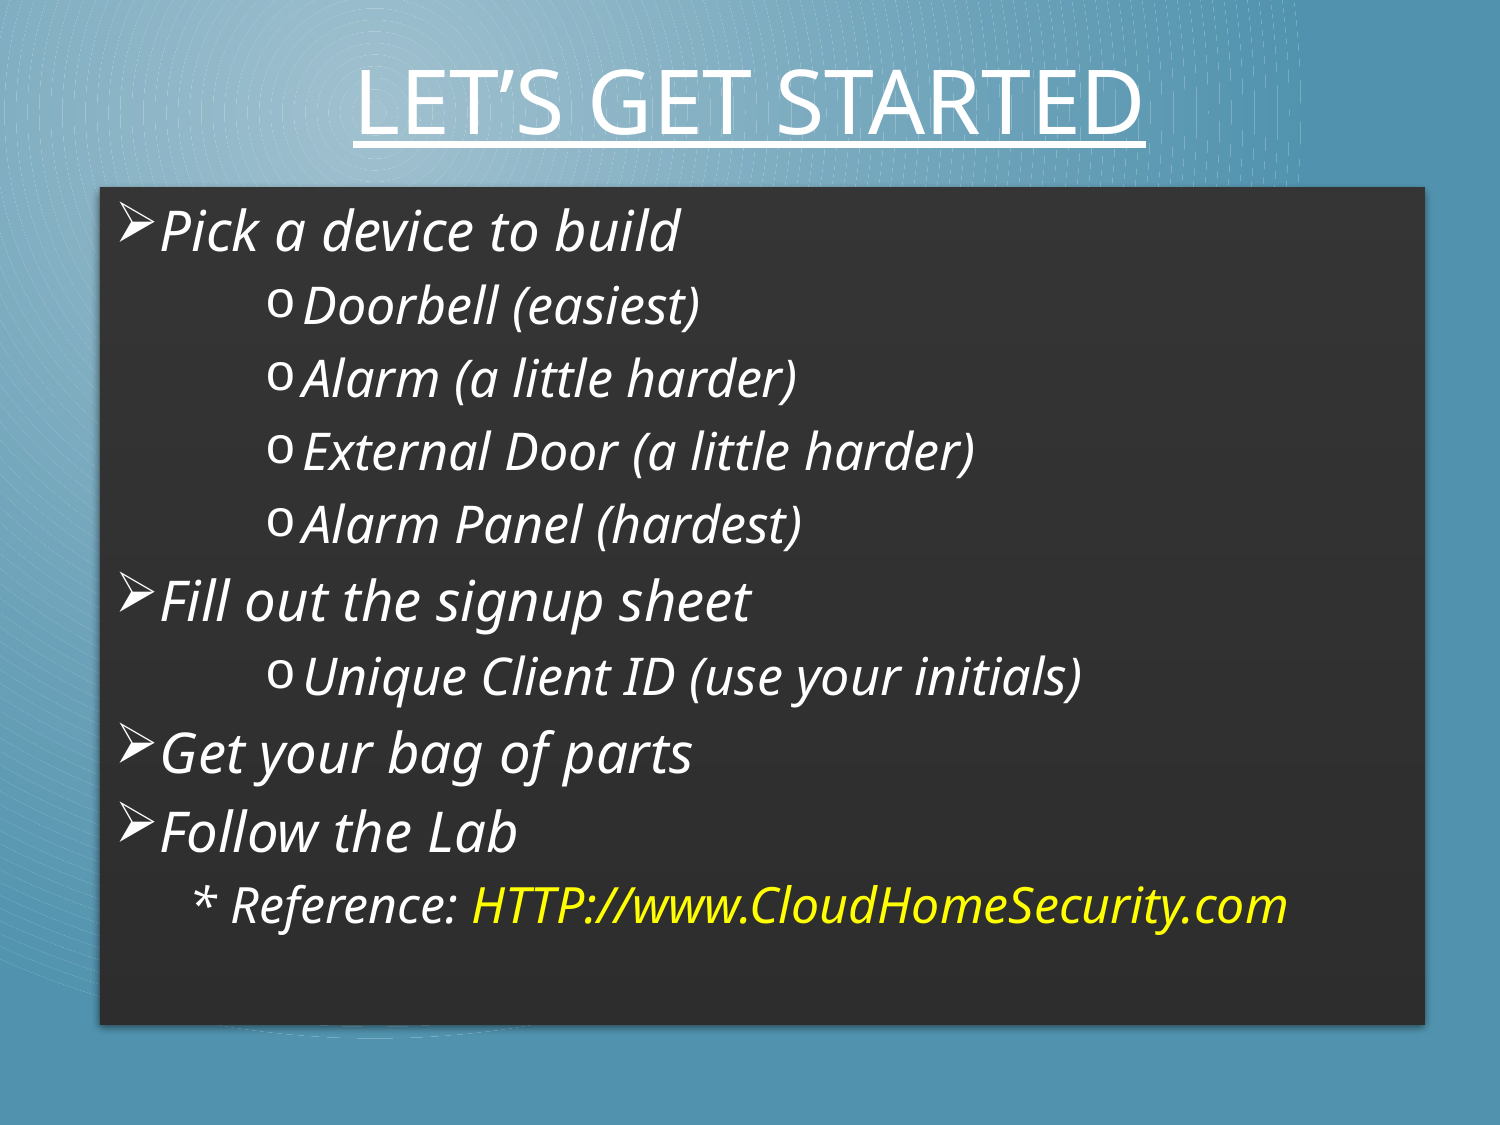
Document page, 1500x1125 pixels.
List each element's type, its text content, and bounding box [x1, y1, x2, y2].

title Let’s GET STARTED [12, 37, 1488, 150]
list Pick a device to build Doorbell (easiest) Alarm (a little harder) External Door (a little harder) Alarm Panel (hardest) Fill out the signup sheet Unique Client ID (use your initials) Get your bag of parts Follow the Lab * Reference: HTTP://www.CloudHomeSecurity.com [99, 187, 1425, 1025]
